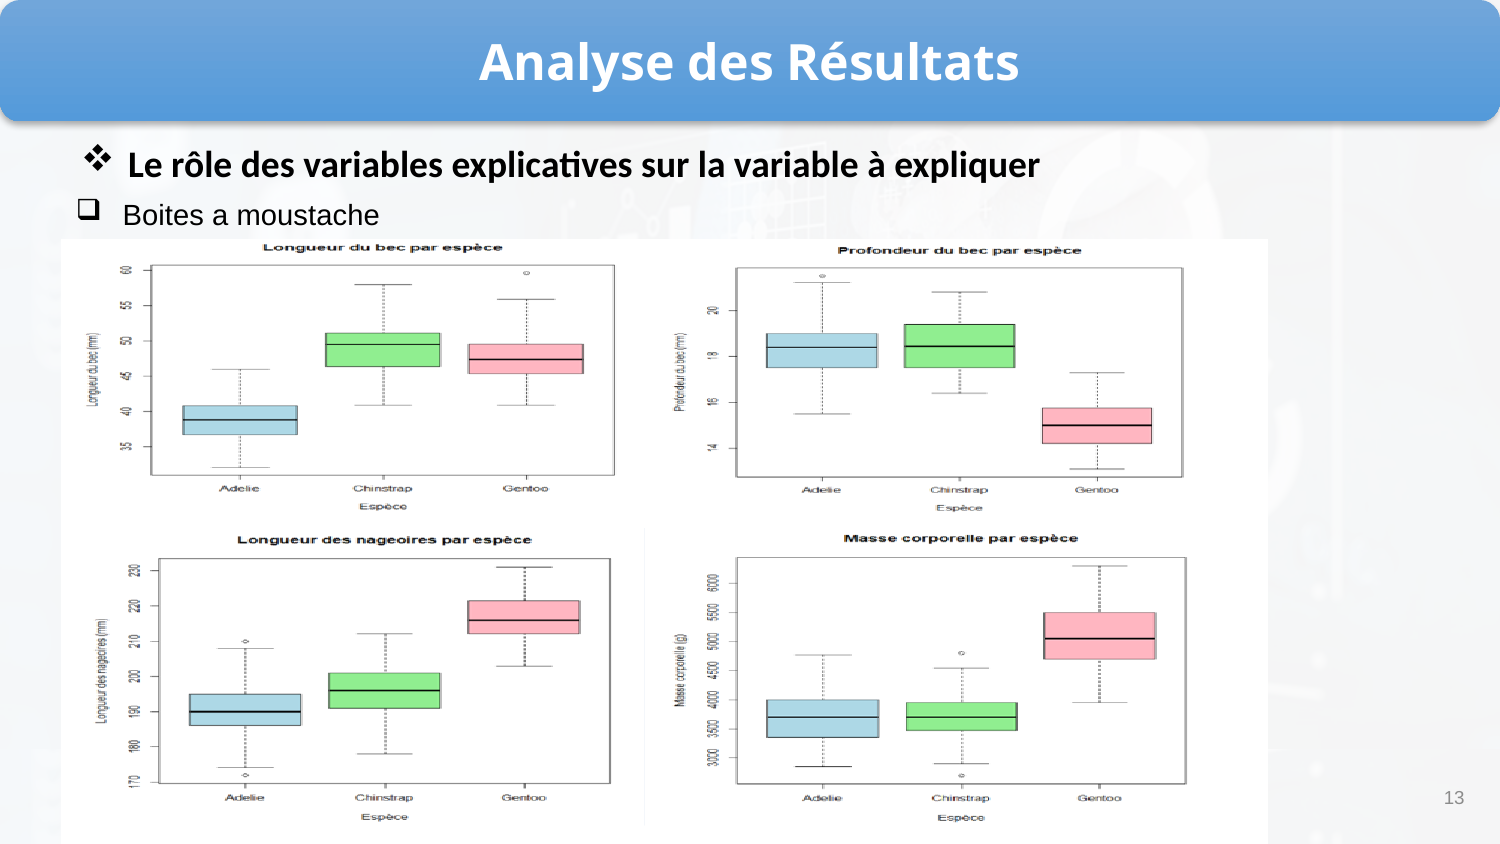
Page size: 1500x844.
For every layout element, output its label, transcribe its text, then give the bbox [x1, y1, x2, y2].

picture [61, 239, 1268, 844]
text_box Analyse des Résultats [0, 0, 1500, 122]
slide_number 13 [1389, 764, 1480, 830]
text_box Boites a moustache [61, 188, 822, 239]
text_box Le rôle des variables explicatives sur la variable à expliquer [66, 132, 1057, 228]
